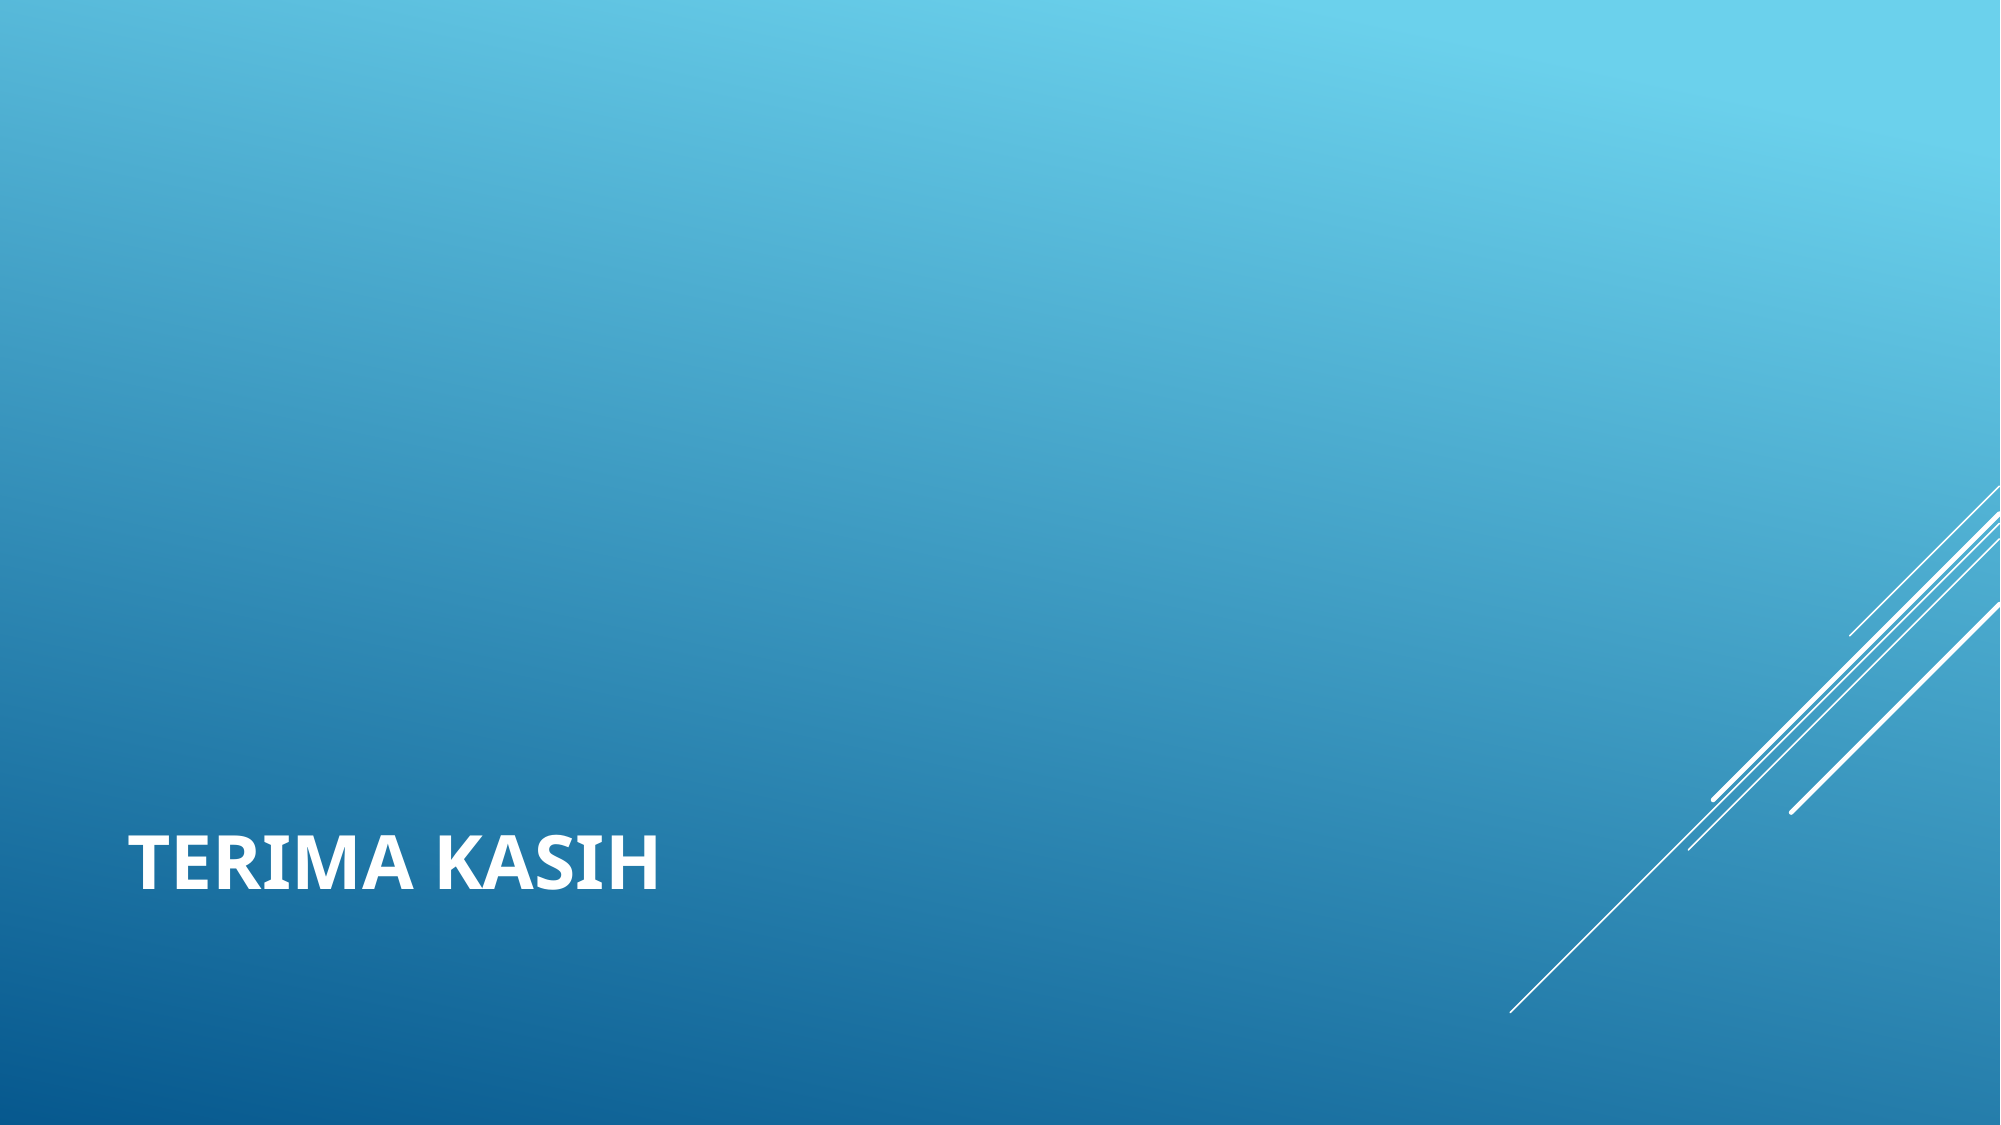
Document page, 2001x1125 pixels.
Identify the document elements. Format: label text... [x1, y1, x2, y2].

title TERIMA KASIH [112, 736, 1513, 984]
